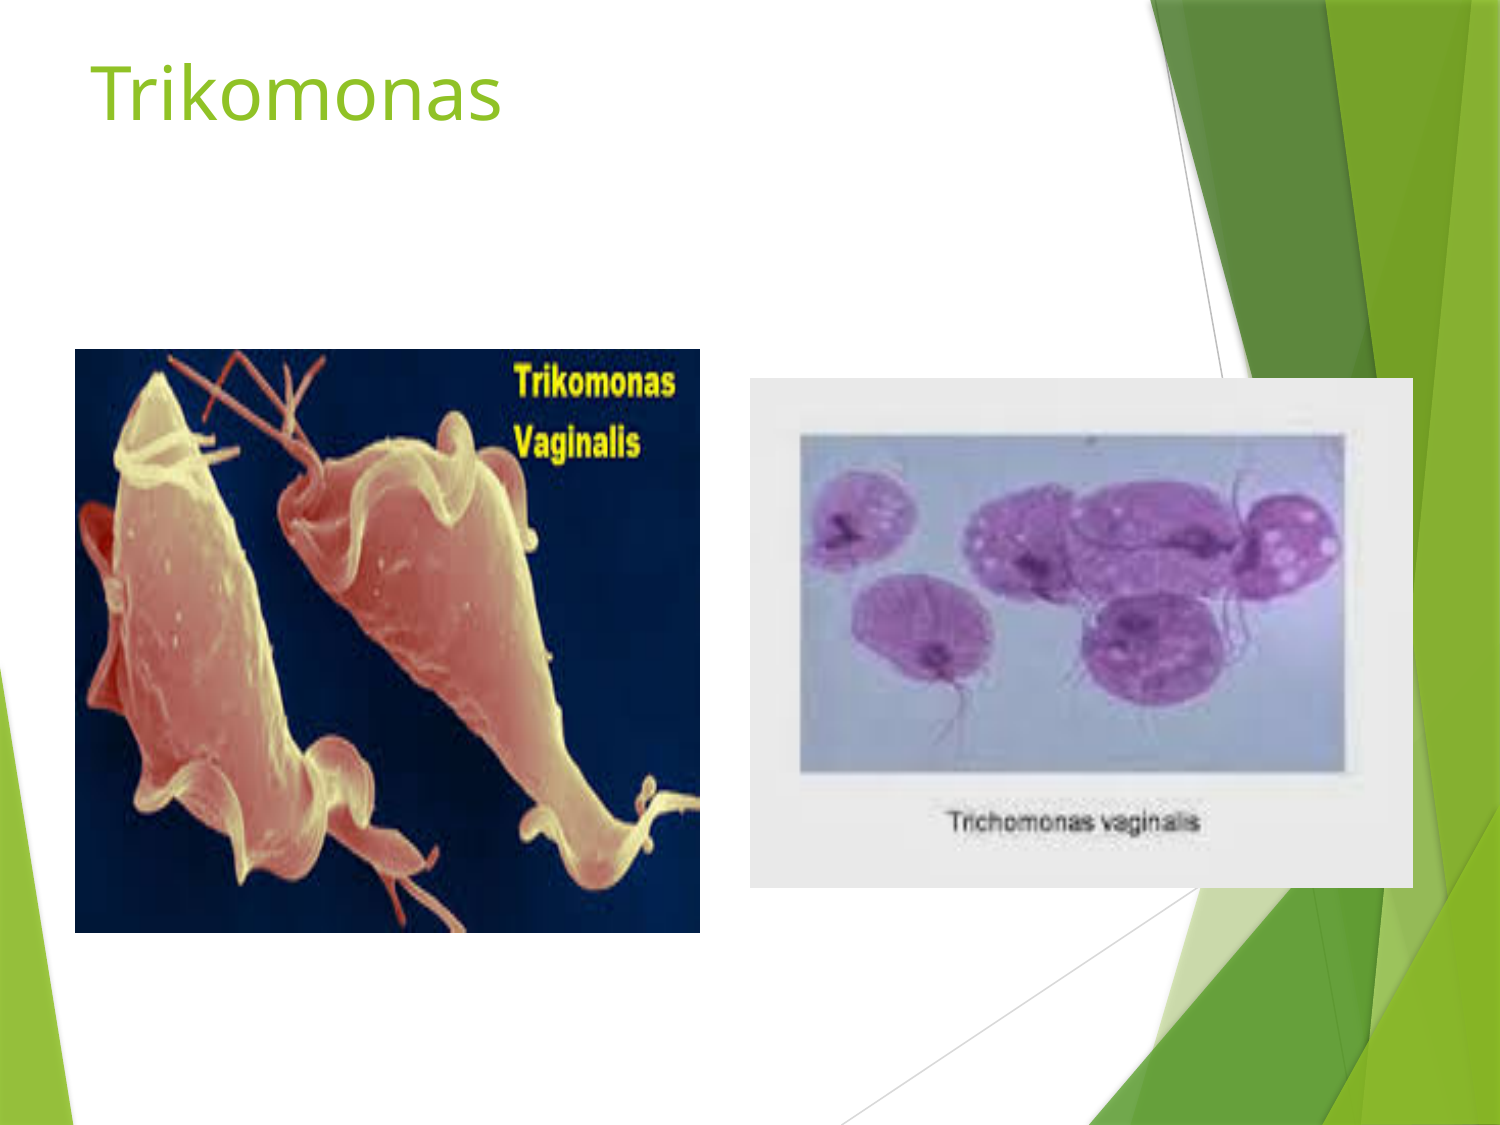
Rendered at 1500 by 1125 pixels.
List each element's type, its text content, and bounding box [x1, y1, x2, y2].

picture [74, 349, 701, 934]
picture [749, 377, 1413, 888]
title Trikomonas [75, 37, 1425, 225]
